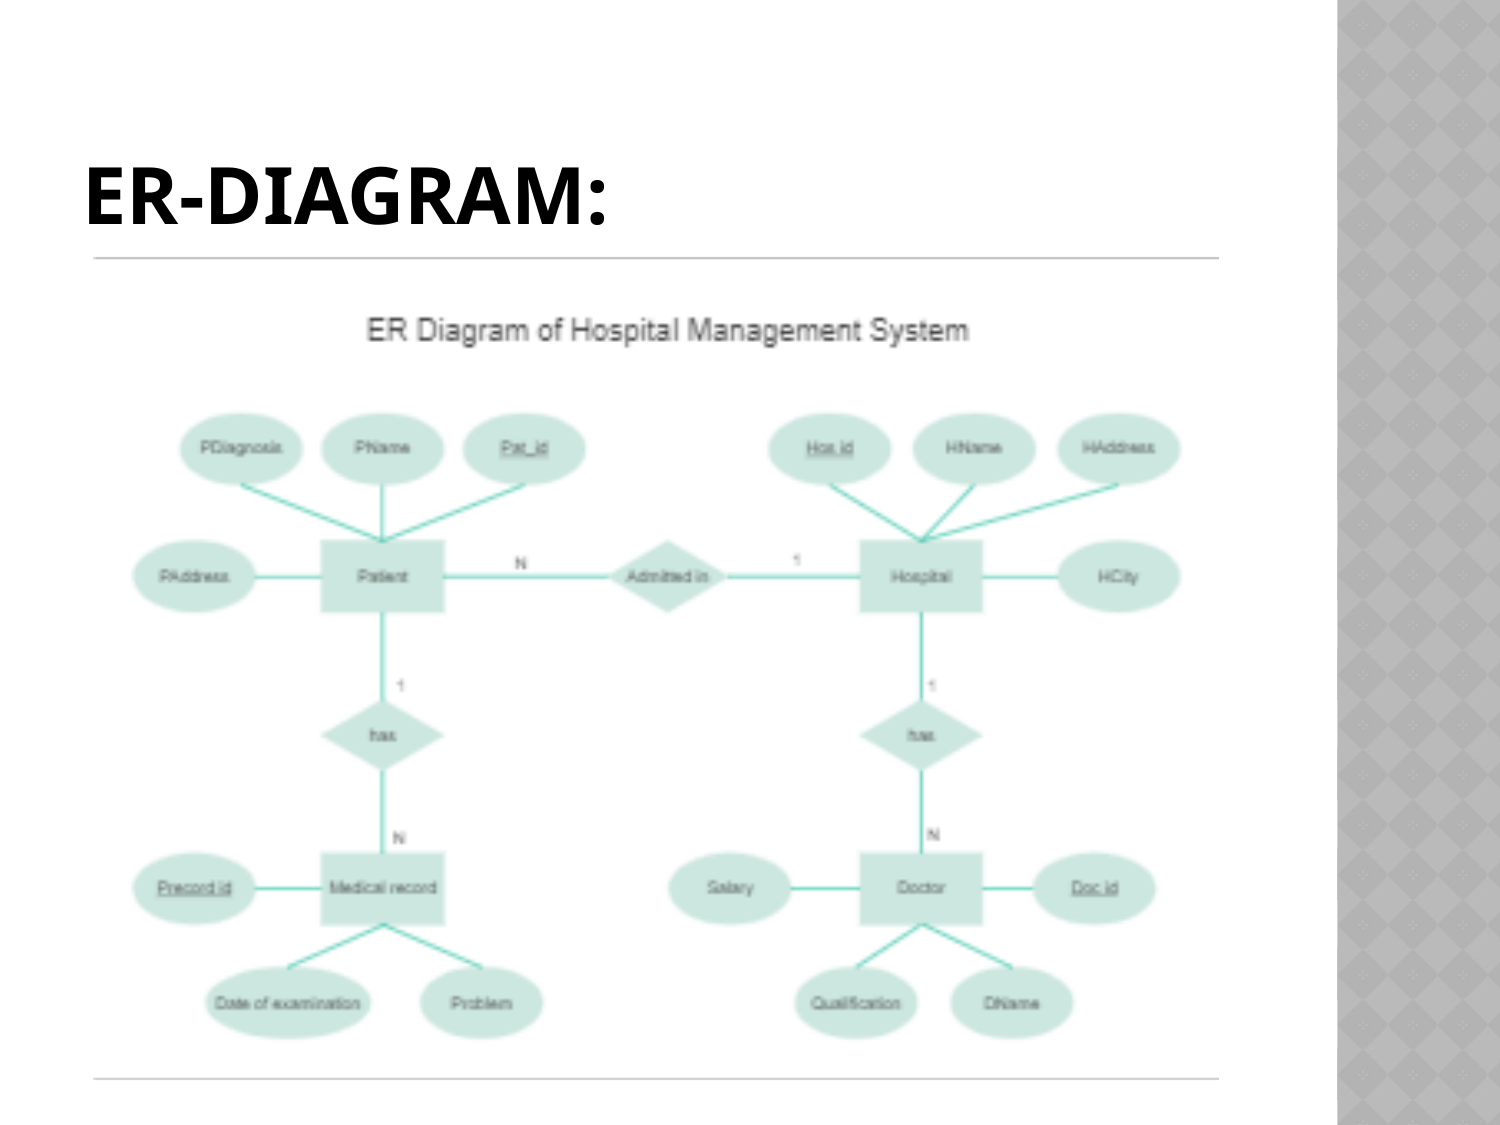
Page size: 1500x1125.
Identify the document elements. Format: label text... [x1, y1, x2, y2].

title ER-DIAGRAM: [75, 52, 1263, 240]
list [93, 245, 1219, 1091]
